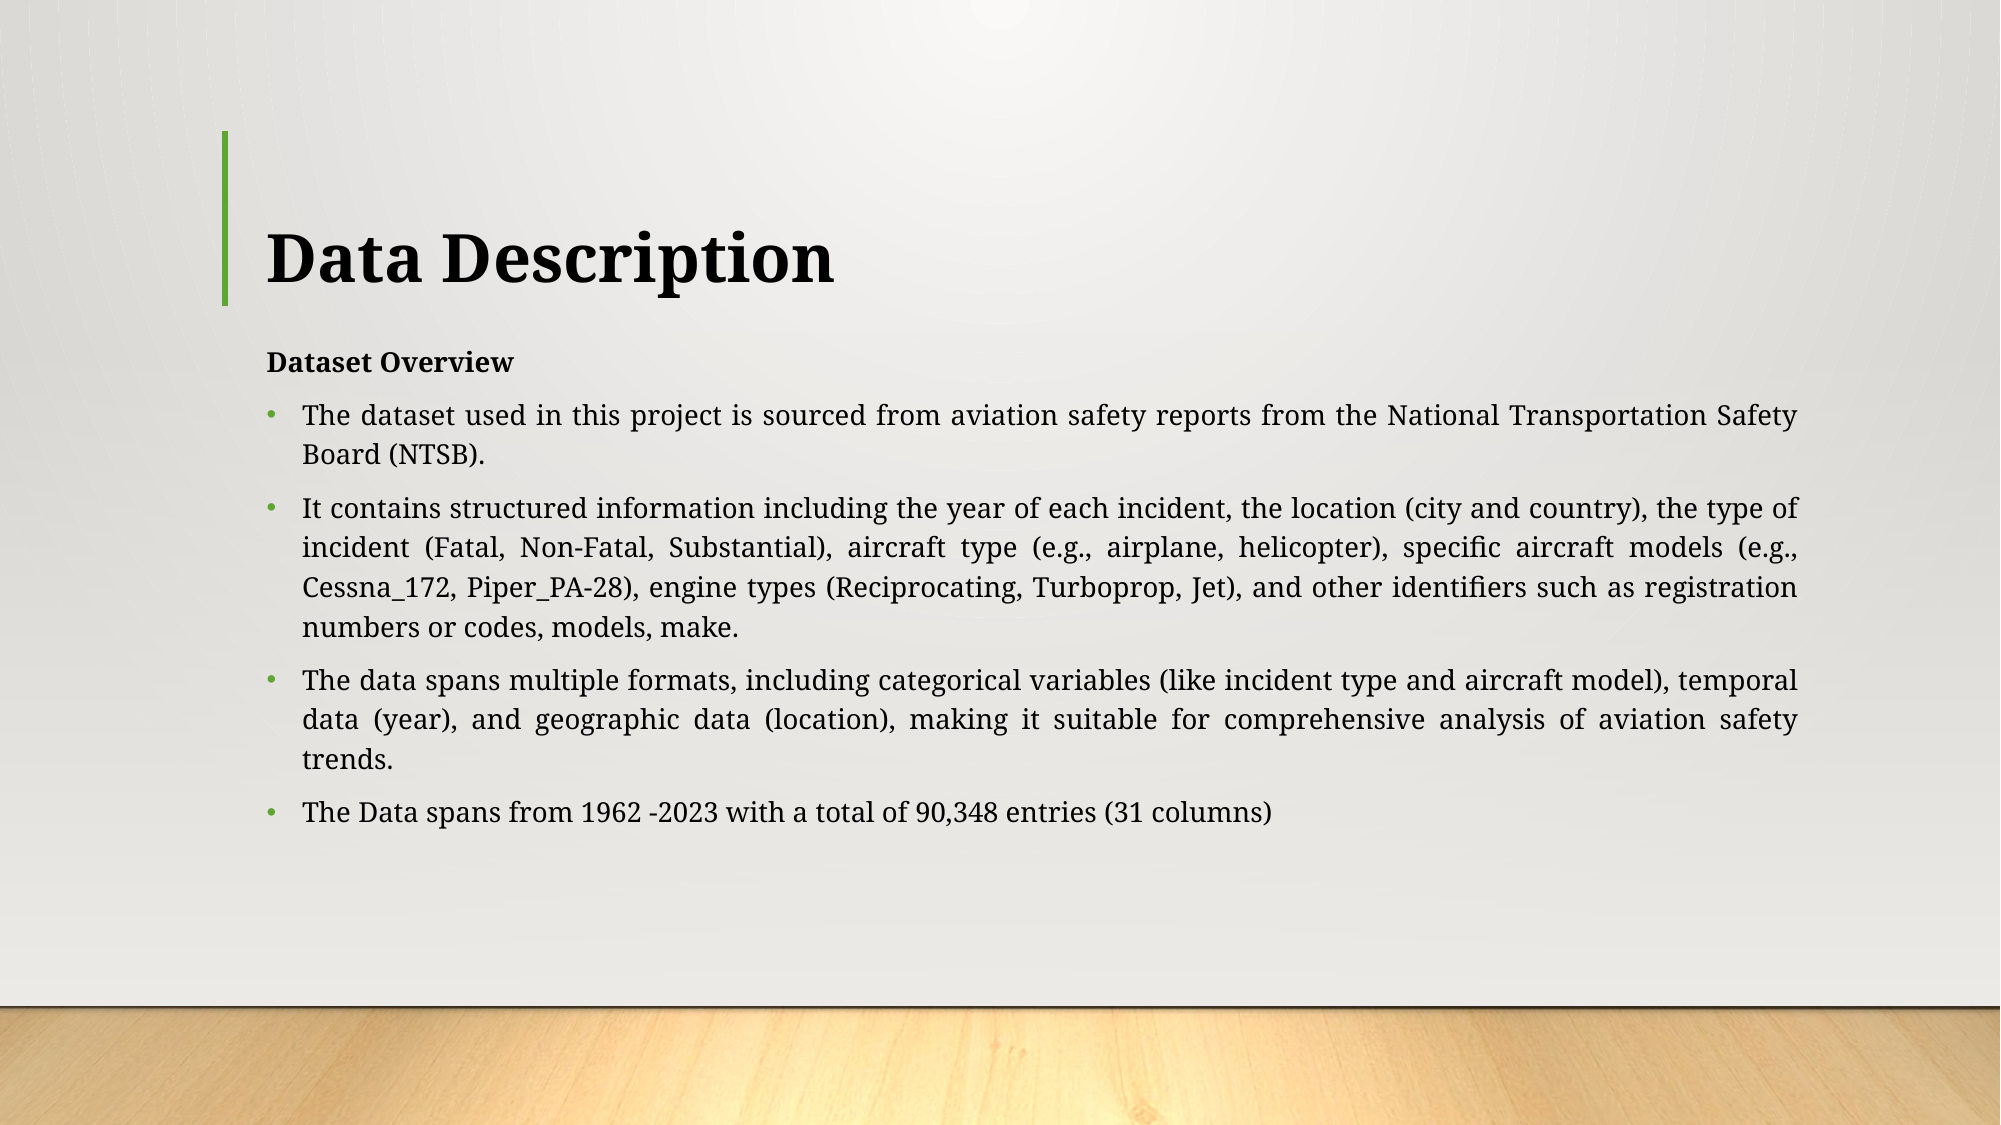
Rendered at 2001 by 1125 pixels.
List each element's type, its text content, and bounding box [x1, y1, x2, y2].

picture [0, 1006, 2000, 1125]
title Data Description [251, 131, 1814, 305]
list Dataset Overview The dataset used in this project is sourced from aviation safety reports from the National Transportation Safety Board (NTSB). It contains structured information including the year of each incident, the location (city and country), the type of incident (Fatal, Non-Fatal, Substantial), aircraft type (e.g., airplane, helicopter), specific aircraft models (e.g., Cessna_172, Piper_PA-28), engine types (Reciprocating, Turboprop, Jet), and other identifiers such as registration numbers or codes, models, make. The data spans multiple formats, including categorical variables (like incident type and aircraft model), temporal data (year), and geographic data (location), making it suitable for comprehensive analysis of aviation safety trends. The Data spans from 1962 -2023 with a total of 90,348 entries (31 columns) [251, 330, 1814, 897]
